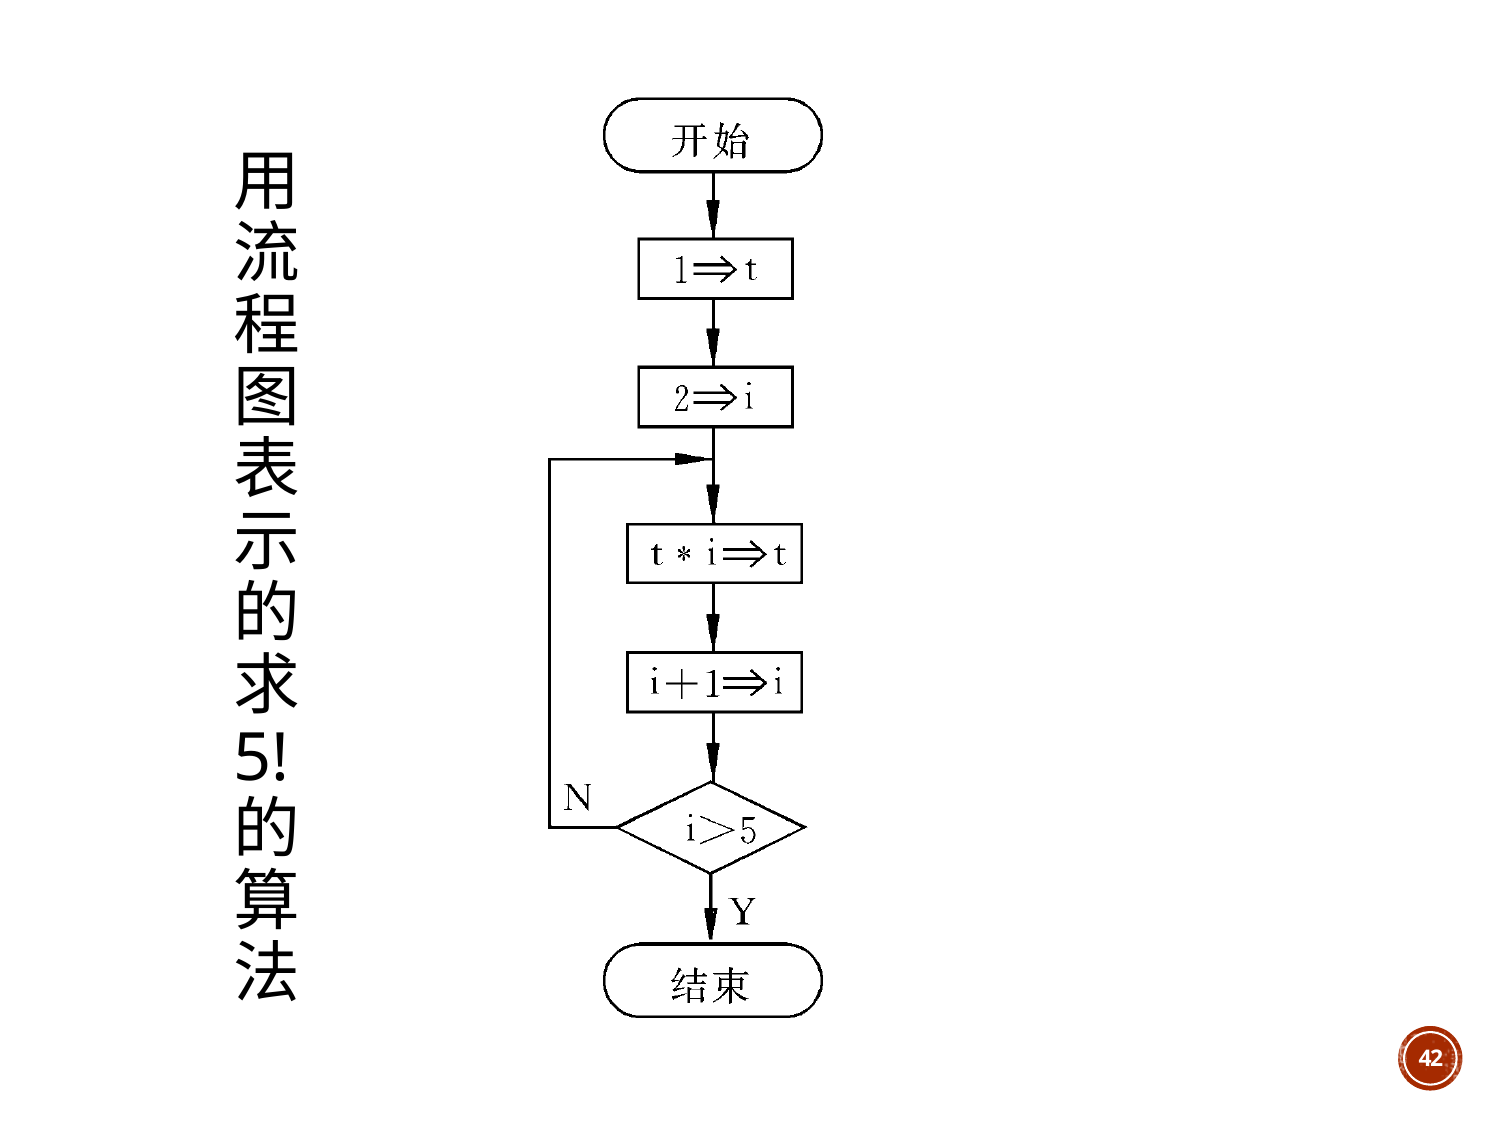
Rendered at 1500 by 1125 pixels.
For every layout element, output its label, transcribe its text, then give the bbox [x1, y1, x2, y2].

title 用流程图表示的求5!的算法 [218, 113, 325, 1045]
slide_number 42 [1391, 1028, 1471, 1089]
picture [537, 89, 833, 1024]
